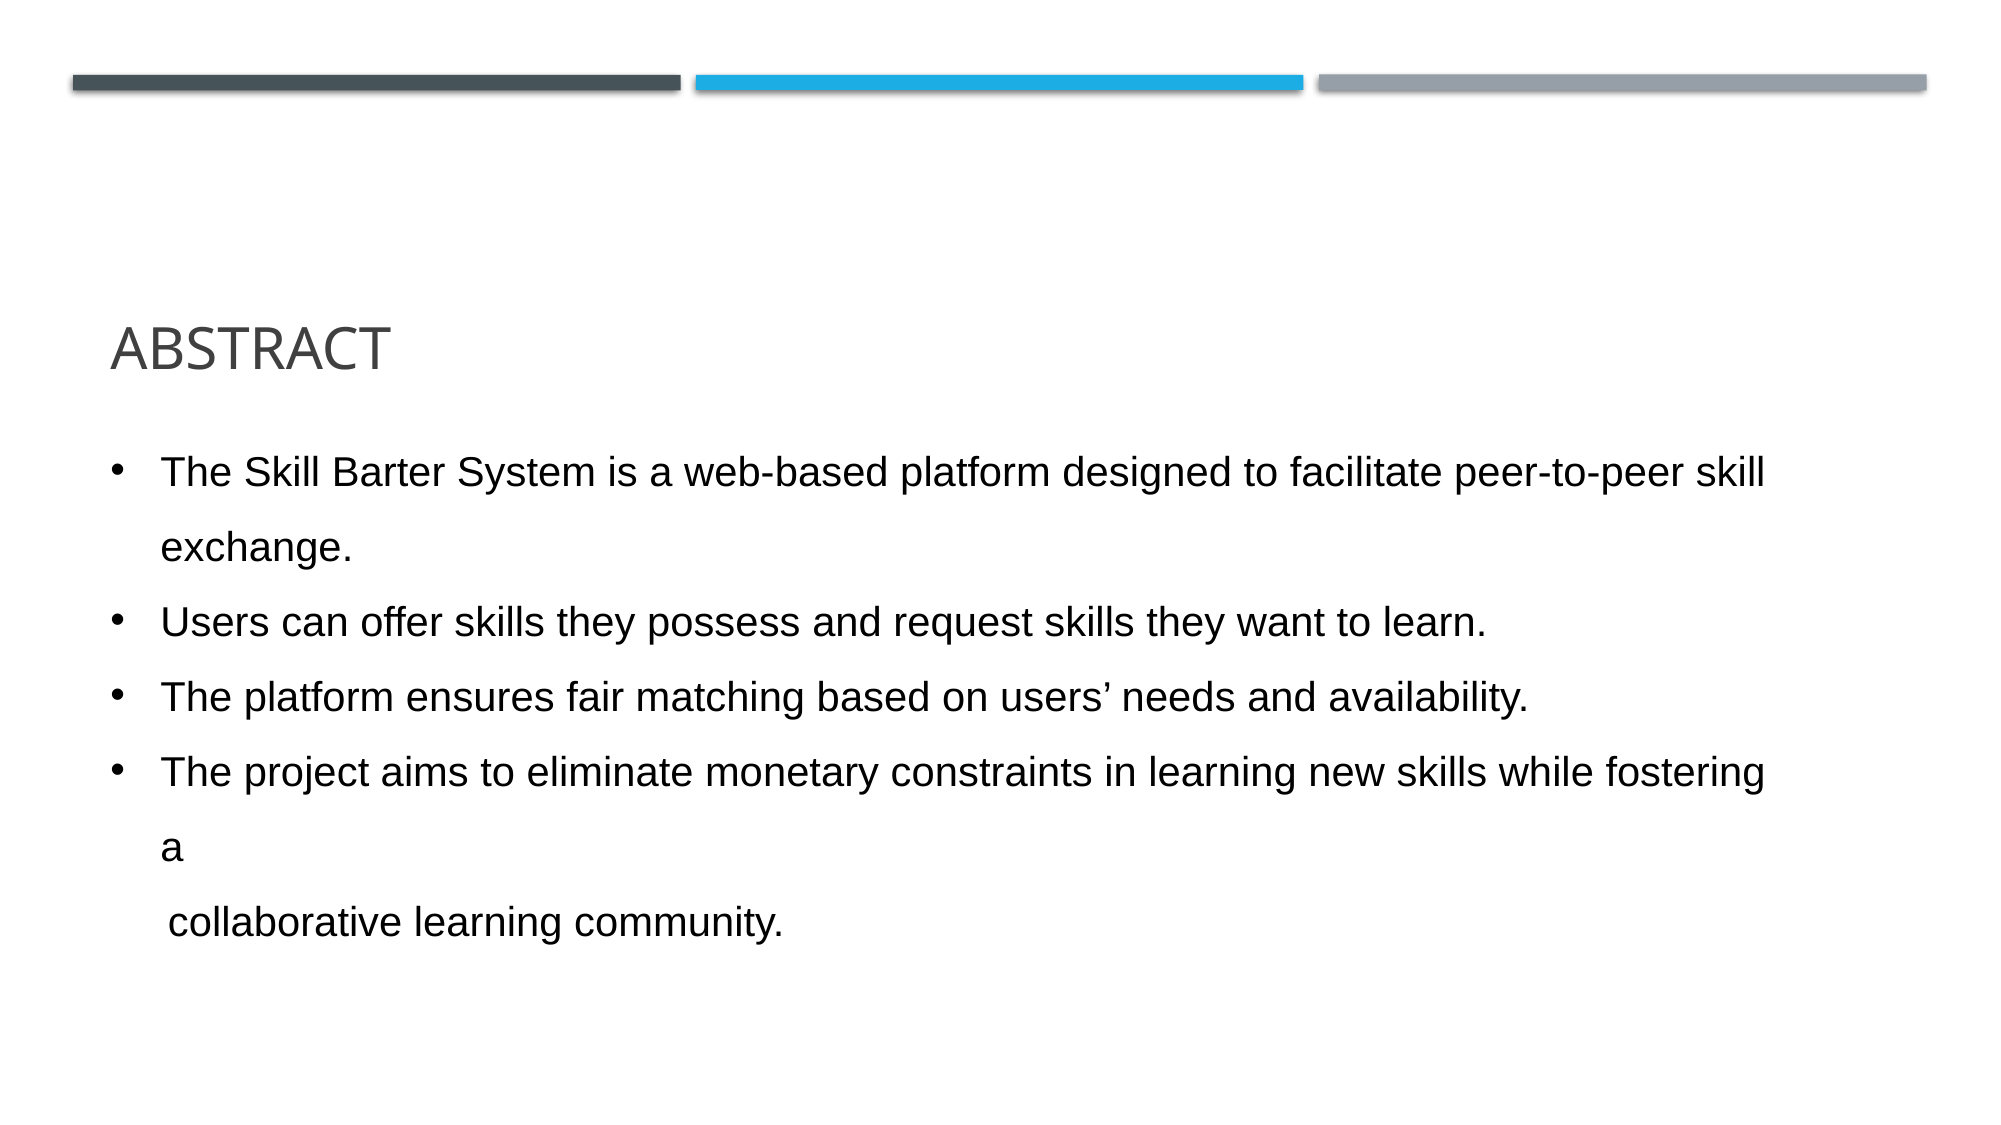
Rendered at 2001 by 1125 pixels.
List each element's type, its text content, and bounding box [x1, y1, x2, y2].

title ABSTRACT [95, 182, 1905, 389]
list The Skill Barter System is a web-based platform designed to facilitate peer-to-peer skill exchange. Users can offer skills they possess and request skills they want to learn. The platform ensures fair matching based on users’ needs and availability. The project aims to eliminate monetary constraints in learning new skills while fostering a collaborative learning community. [95, 355, 1813, 1009]
